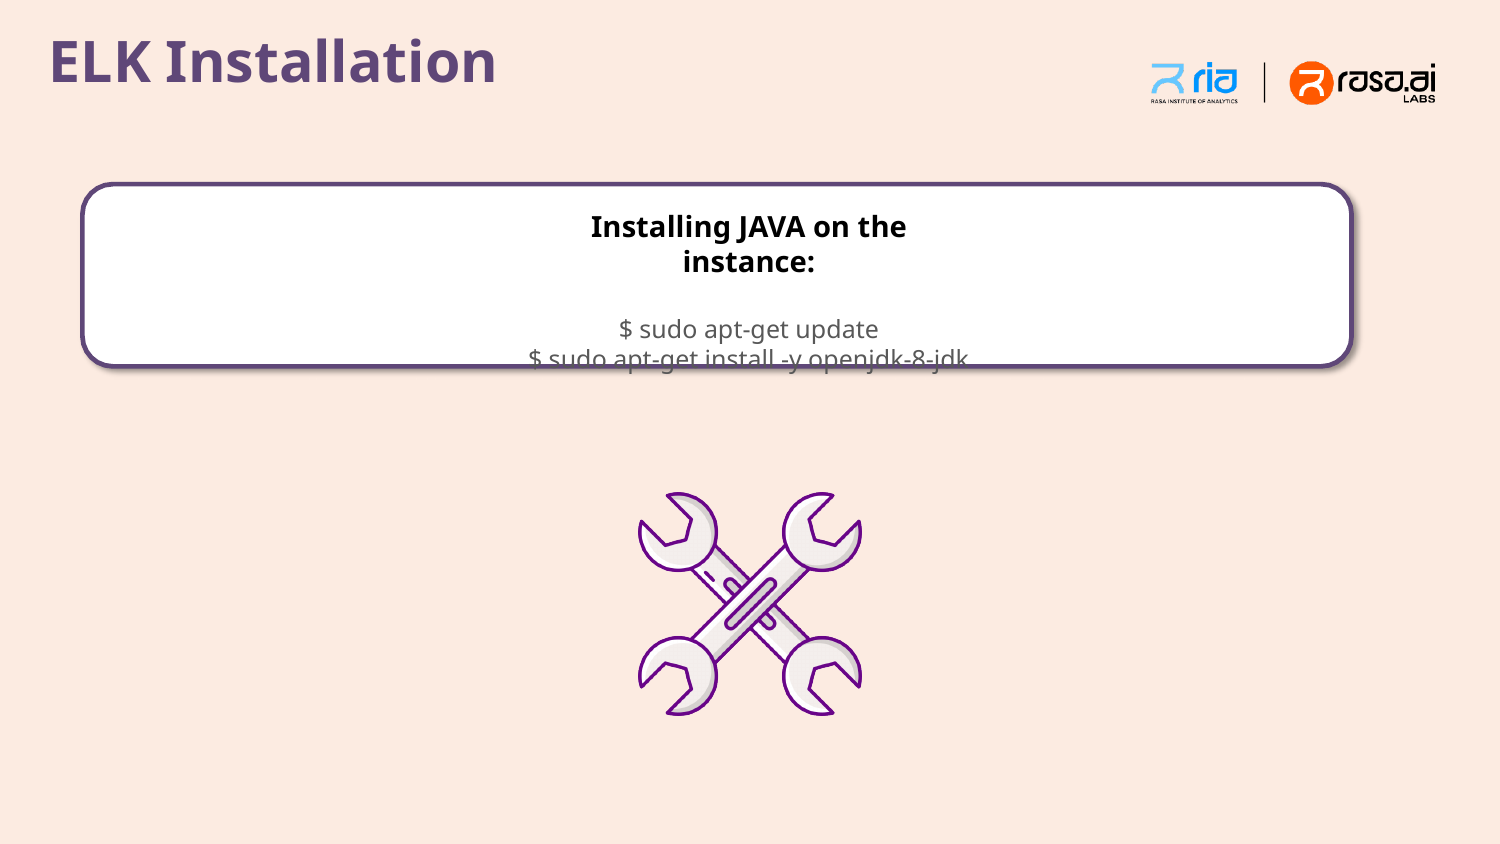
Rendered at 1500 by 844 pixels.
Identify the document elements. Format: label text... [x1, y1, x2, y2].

title ELK Installation [46, 23, 524, 167]
picture [638, 492, 862, 716]
picture [1149, 59, 1435, 105]
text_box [76, 180, 1366, 380]
